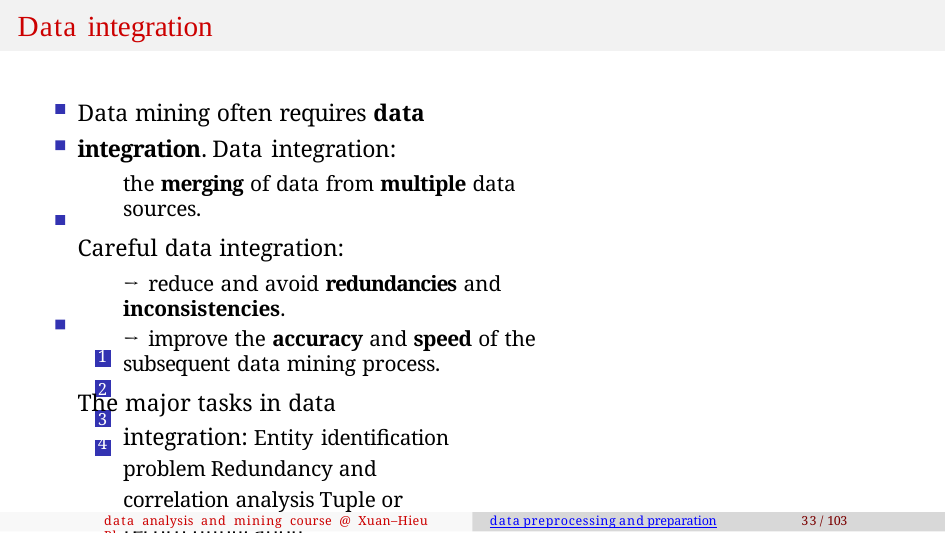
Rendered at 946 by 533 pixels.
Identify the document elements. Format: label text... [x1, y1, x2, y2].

text_box [55, 319, 66, 330]
text_box [55, 104, 66, 114]
text_box Data mining often requires data integration. Data integration: the merging of data from multiple data sources. Careful data integration: → reduce and avoid redundancies and inconsistencies. → improve the accuracy and speed of the subsequent data mining process. The major tasks in data integration: Entity identification problem Redundancy and correlation analysis Tuple or record duplication Data value conflict detection and resolution [75, 87, 825, 510]
title Data integration [15, 4, 719, 97]
text_box [55, 140, 66, 151]
text_box [55, 215, 66, 225]
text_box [0, 511, 946, 532]
